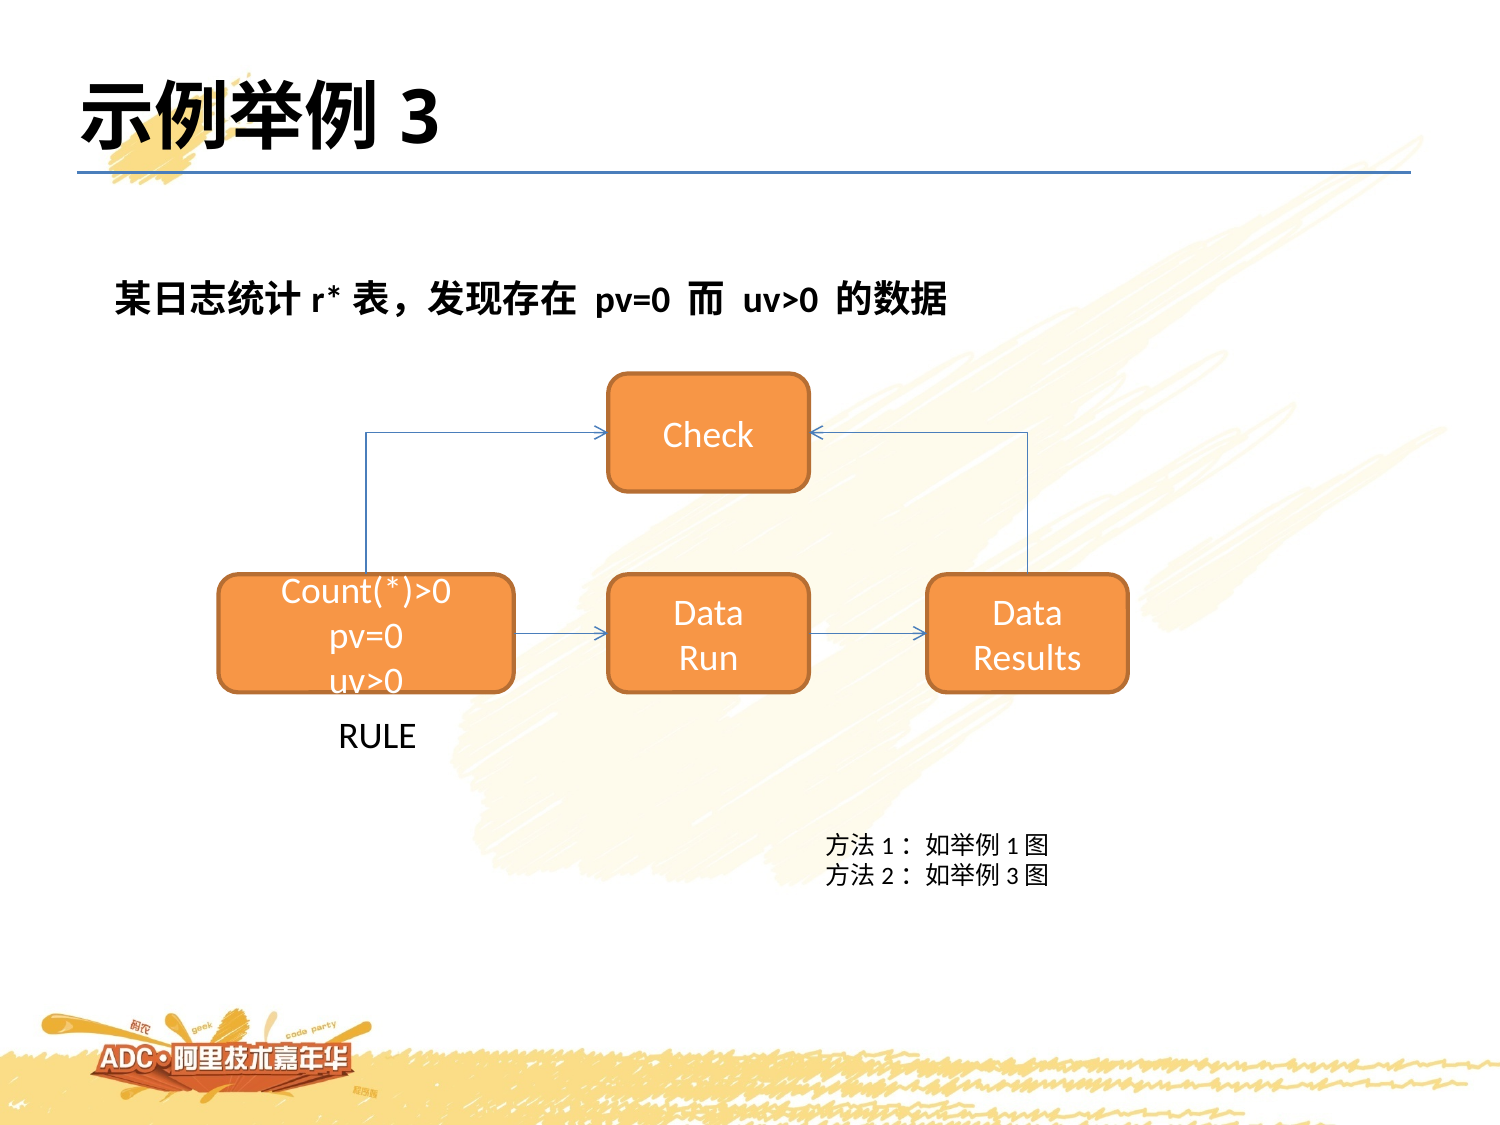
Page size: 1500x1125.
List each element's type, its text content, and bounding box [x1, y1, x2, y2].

text_box 示例举例3 [64, 61, 916, 167]
text_box 某日志统计r*表，发现存在 pv=0 而 uv>0 的数据 [100, 267, 1376, 327]
picture [0, 0, 1500, 1125]
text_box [218, 373, 1129, 766]
text_box 方法1：如举例1图 方法2：如举例3图 [810, 822, 1065, 897]
